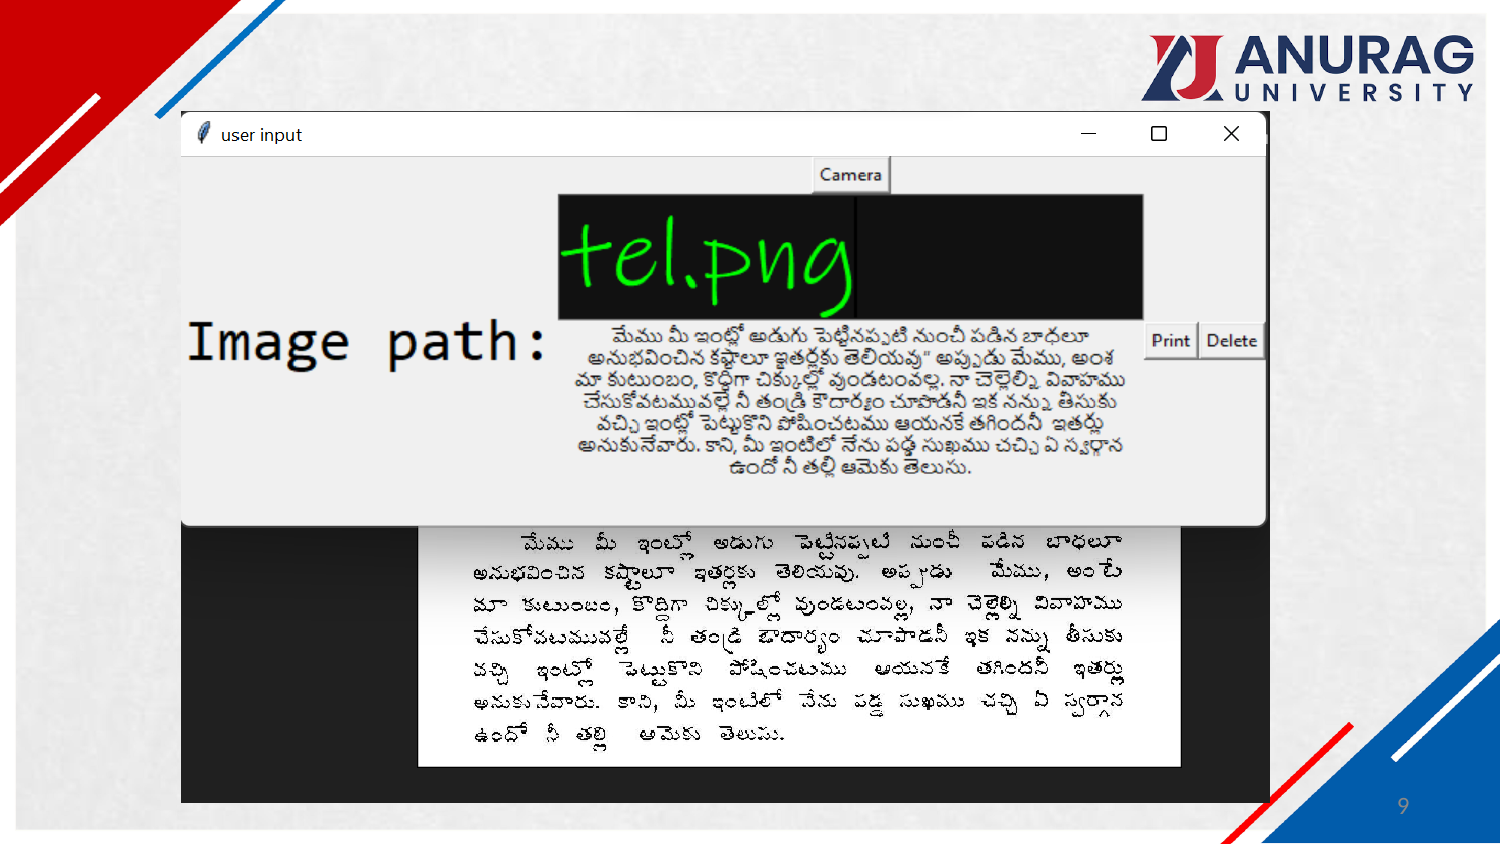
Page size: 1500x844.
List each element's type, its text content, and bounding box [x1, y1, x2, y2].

slide_number 9 [1074, 782, 1425, 827]
picture [0, 0, 1500, 844]
